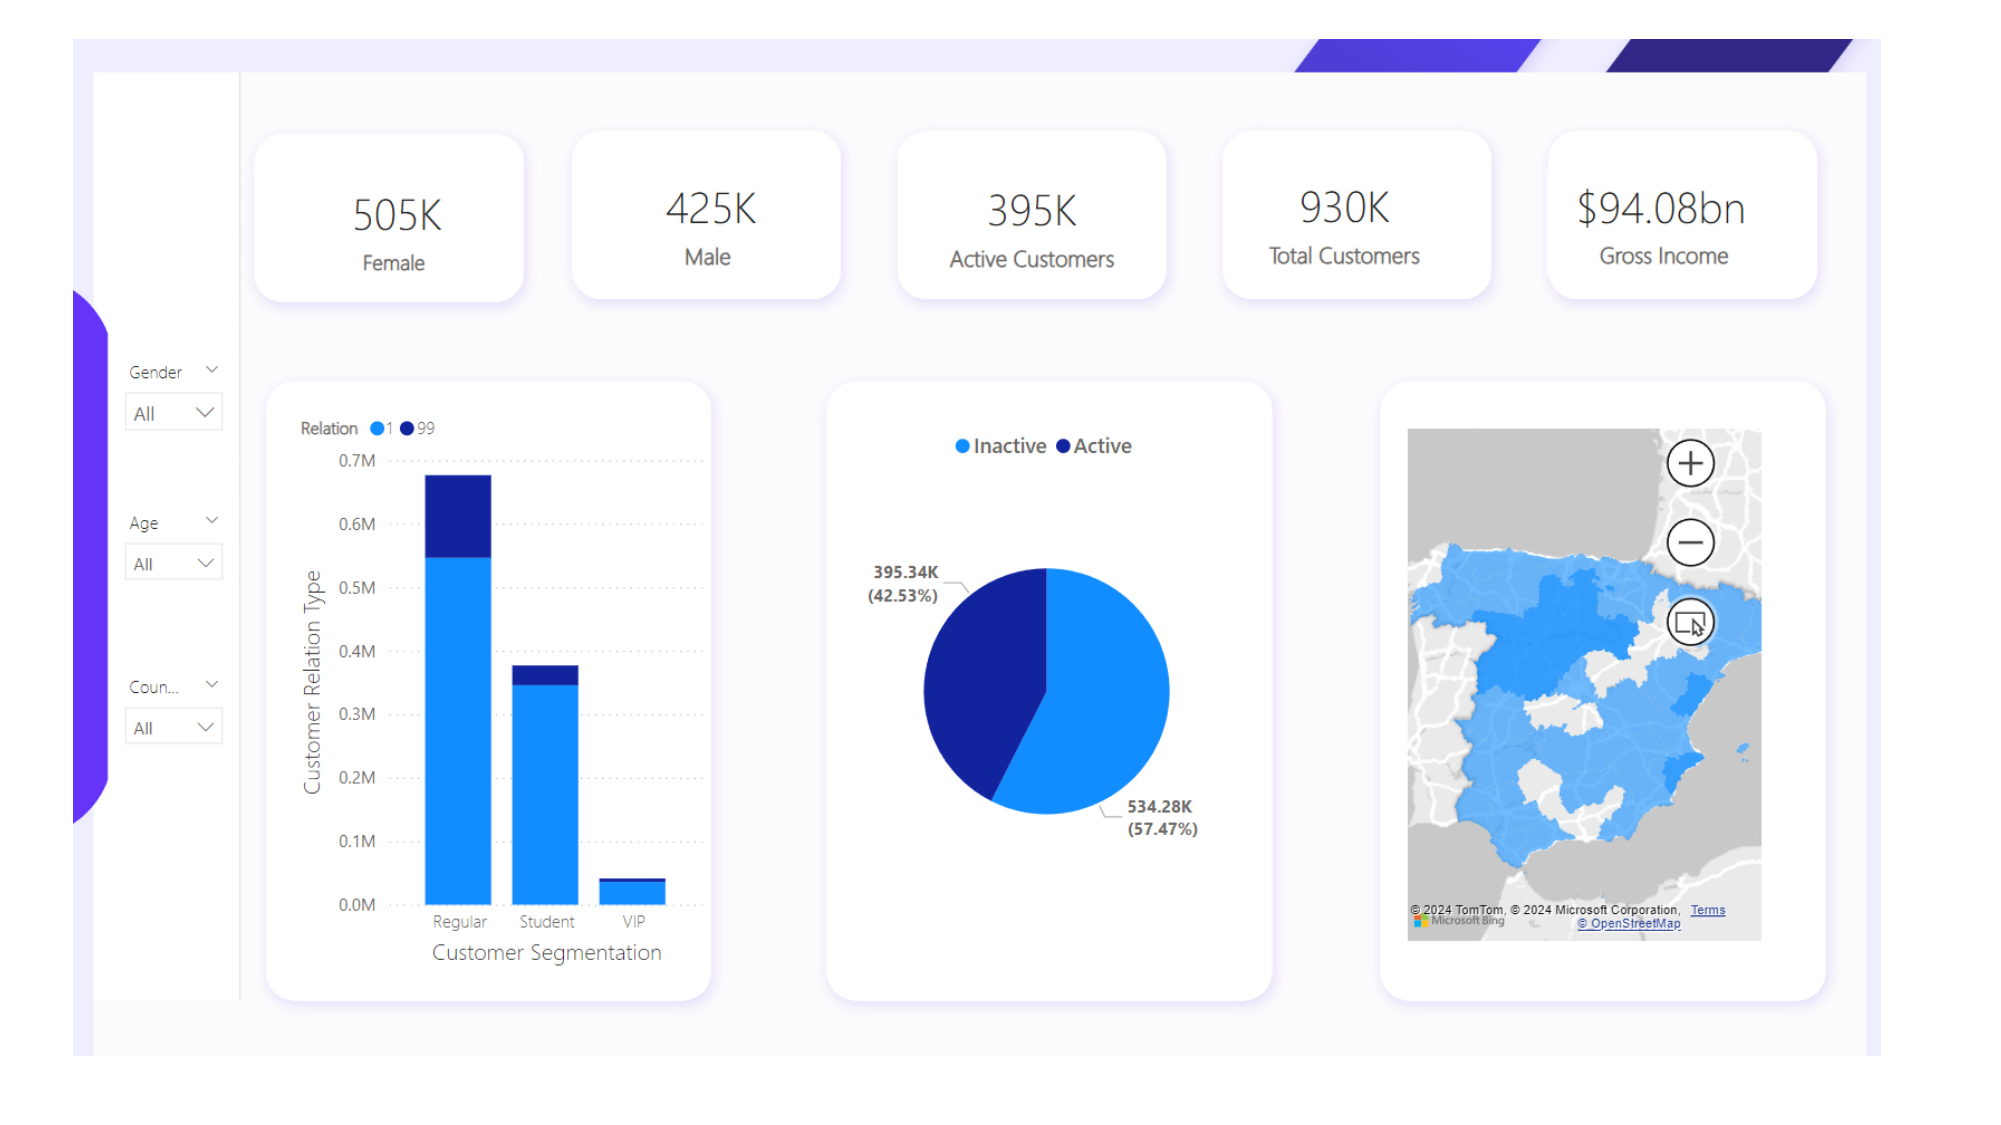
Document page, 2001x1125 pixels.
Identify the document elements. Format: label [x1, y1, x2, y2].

picture [73, 39, 1881, 1056]
